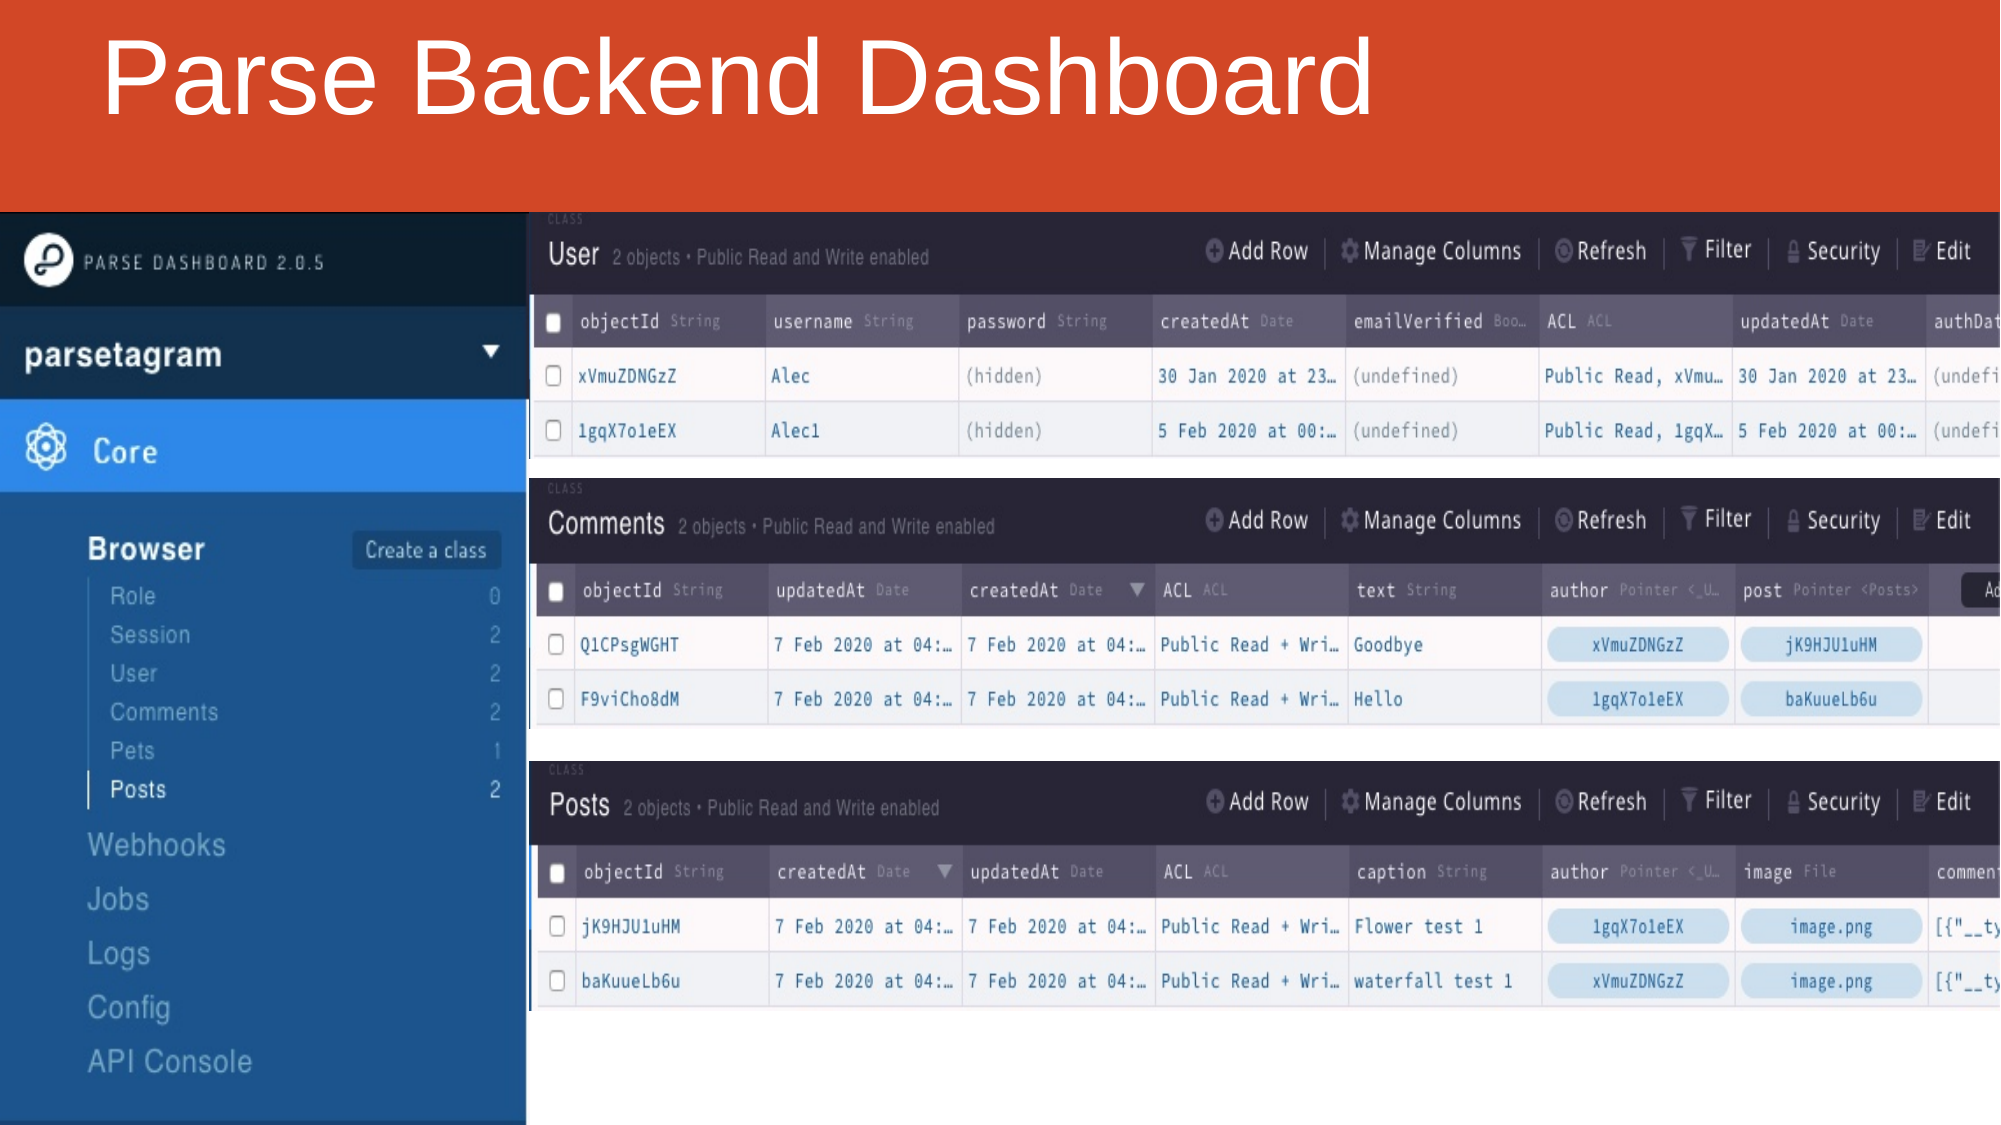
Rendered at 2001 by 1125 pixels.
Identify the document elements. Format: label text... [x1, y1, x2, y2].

picture [0, 212, 2000, 1125]
title Parse Backend Dashboard [85, 0, 1850, 144]
